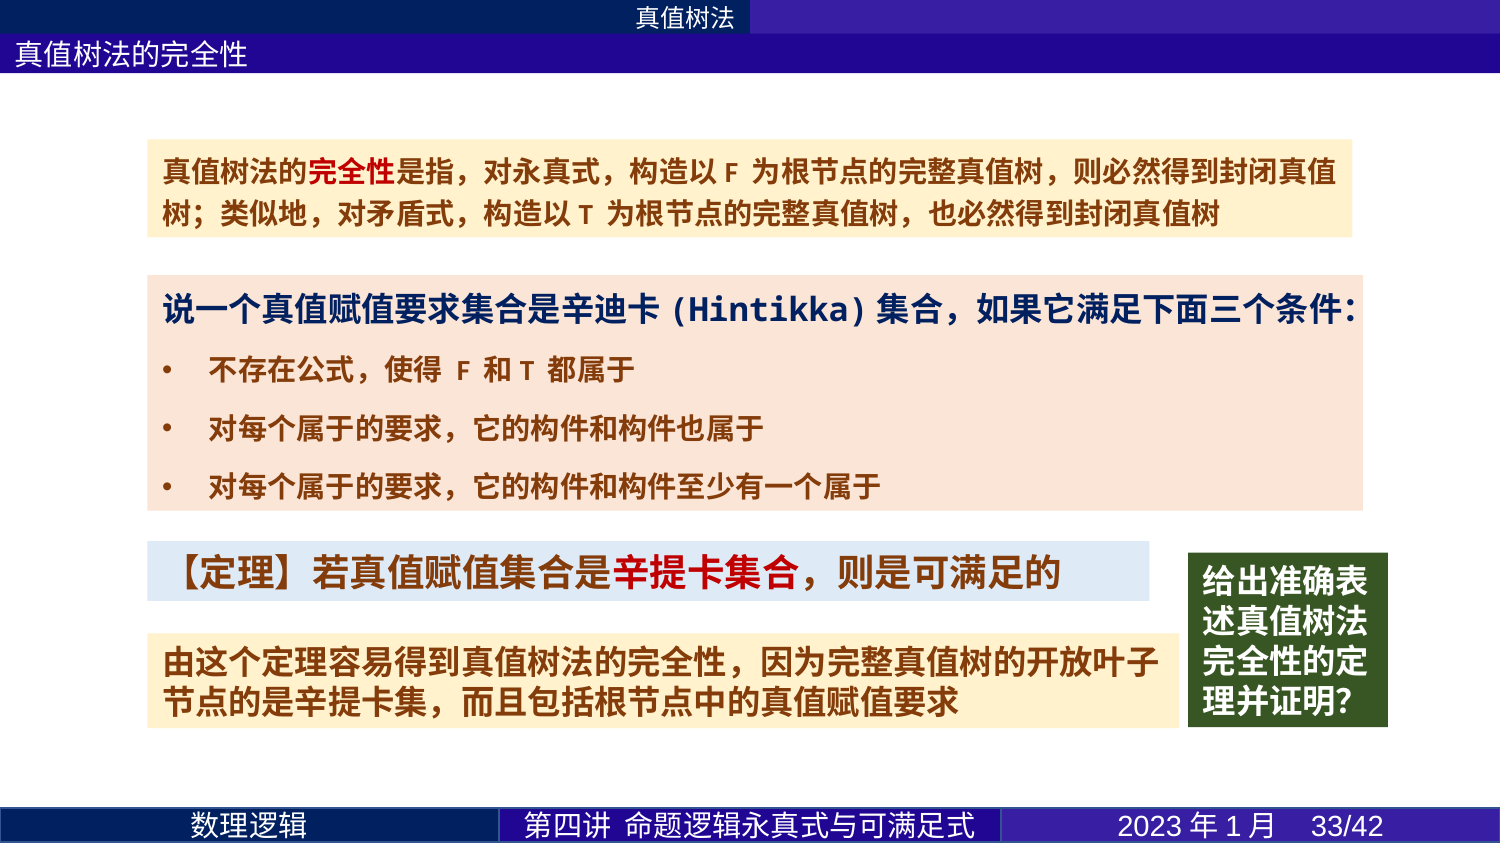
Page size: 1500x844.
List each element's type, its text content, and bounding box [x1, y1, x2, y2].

text_box [749, 0, 1500, 33]
text_box 真值树法的完全性 [0, 33, 1500, 74]
text_box 2023年1月 33/42 [1000, 807, 1500, 843]
text_box 给出准确表述真值树法完全性的定理并证明？ [1188, 552, 1388, 728]
text_box 数理逻辑 [0, 807, 498, 843]
text_box 真值树法 [0, 0, 749, 33]
text_box 第四讲 命题逻辑永真式与可满足式 [498, 807, 1000, 843]
